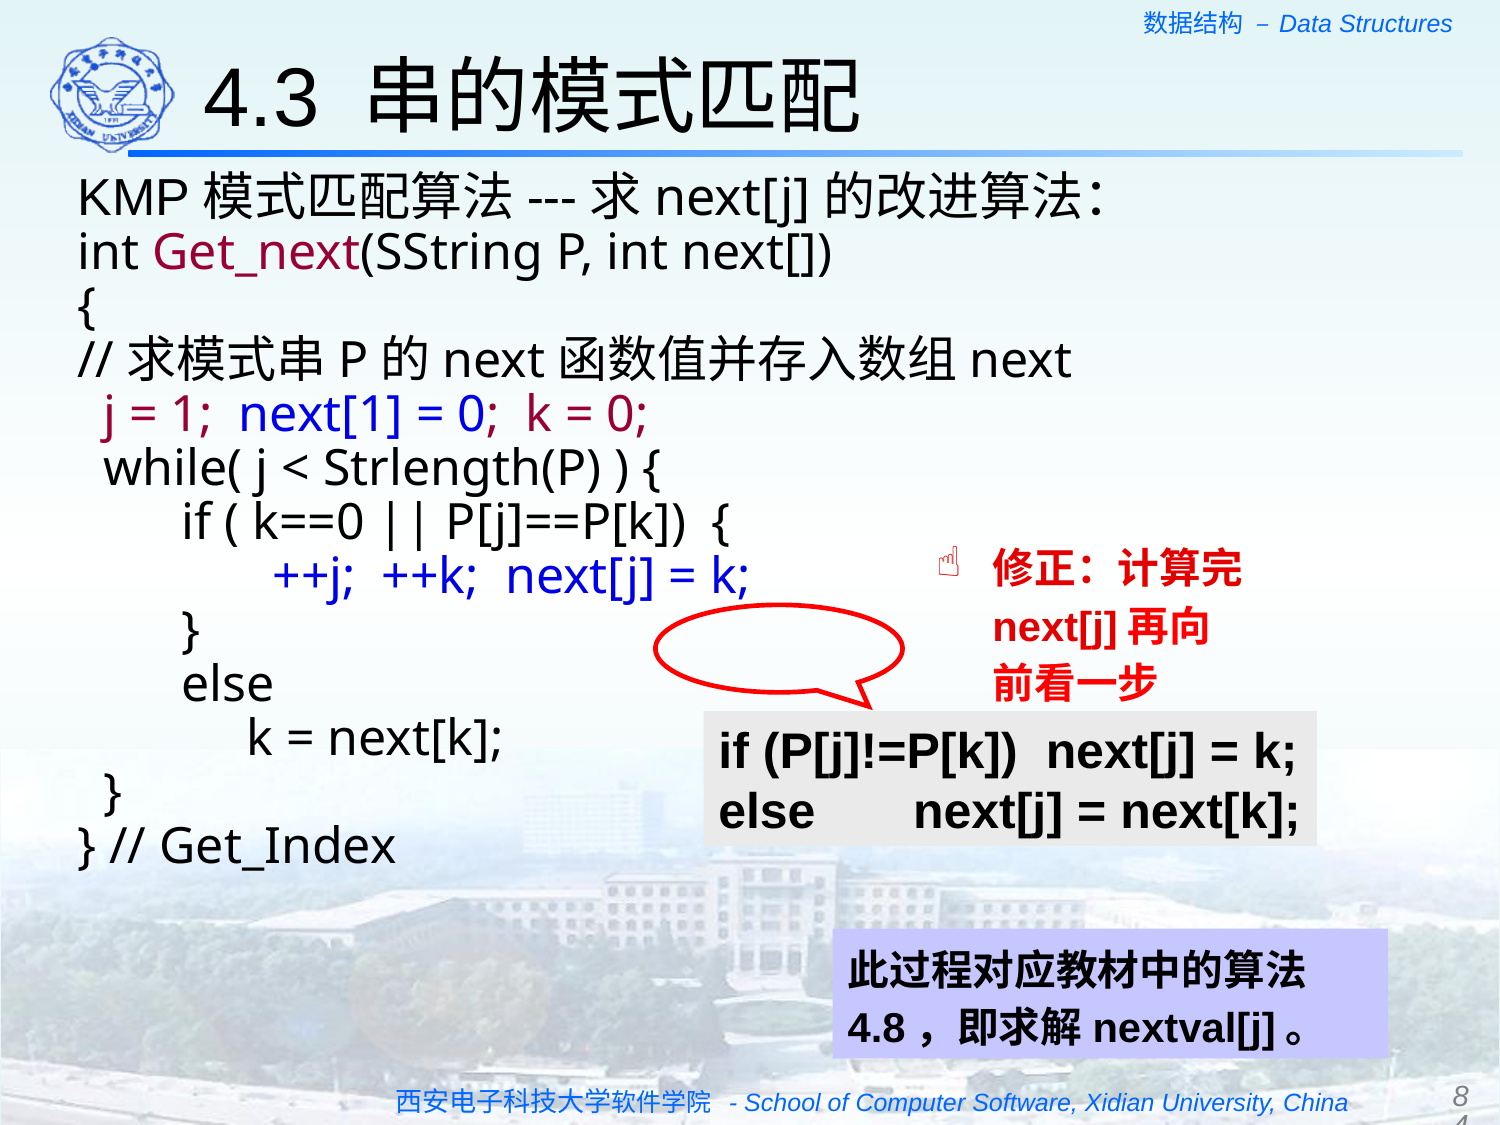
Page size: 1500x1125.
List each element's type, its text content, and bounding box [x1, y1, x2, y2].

picture [50, 37, 175, 153]
title 4.3 串的模式匹配 [188, 42, 1425, 143]
list KMP模式匹配算法---求next[j]的改进算法： int Get_next(SString P, int next[]) { //求模式串P的next函数值并存入数组next j = 1; next[1] = 0; k = 0; while( j < Strlength(P) ) { if ( k==0 || P[j]==P[k]) { ++j; ++k; next[j] = k; } else k = next[k]; } } // Get_Index [62, 162, 1450, 1063]
slide_number 84 [1362, 1062, 1463, 1113]
picture [1, 749, 1499, 1125]
text_box 此过程对应教材中的算法4.8，即求解nextval[j]。 [832, 928, 1388, 1059]
text_box 修正：计算完next[j]再向前看一步 [921, 527, 1258, 603]
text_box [655, 604, 1318, 848]
